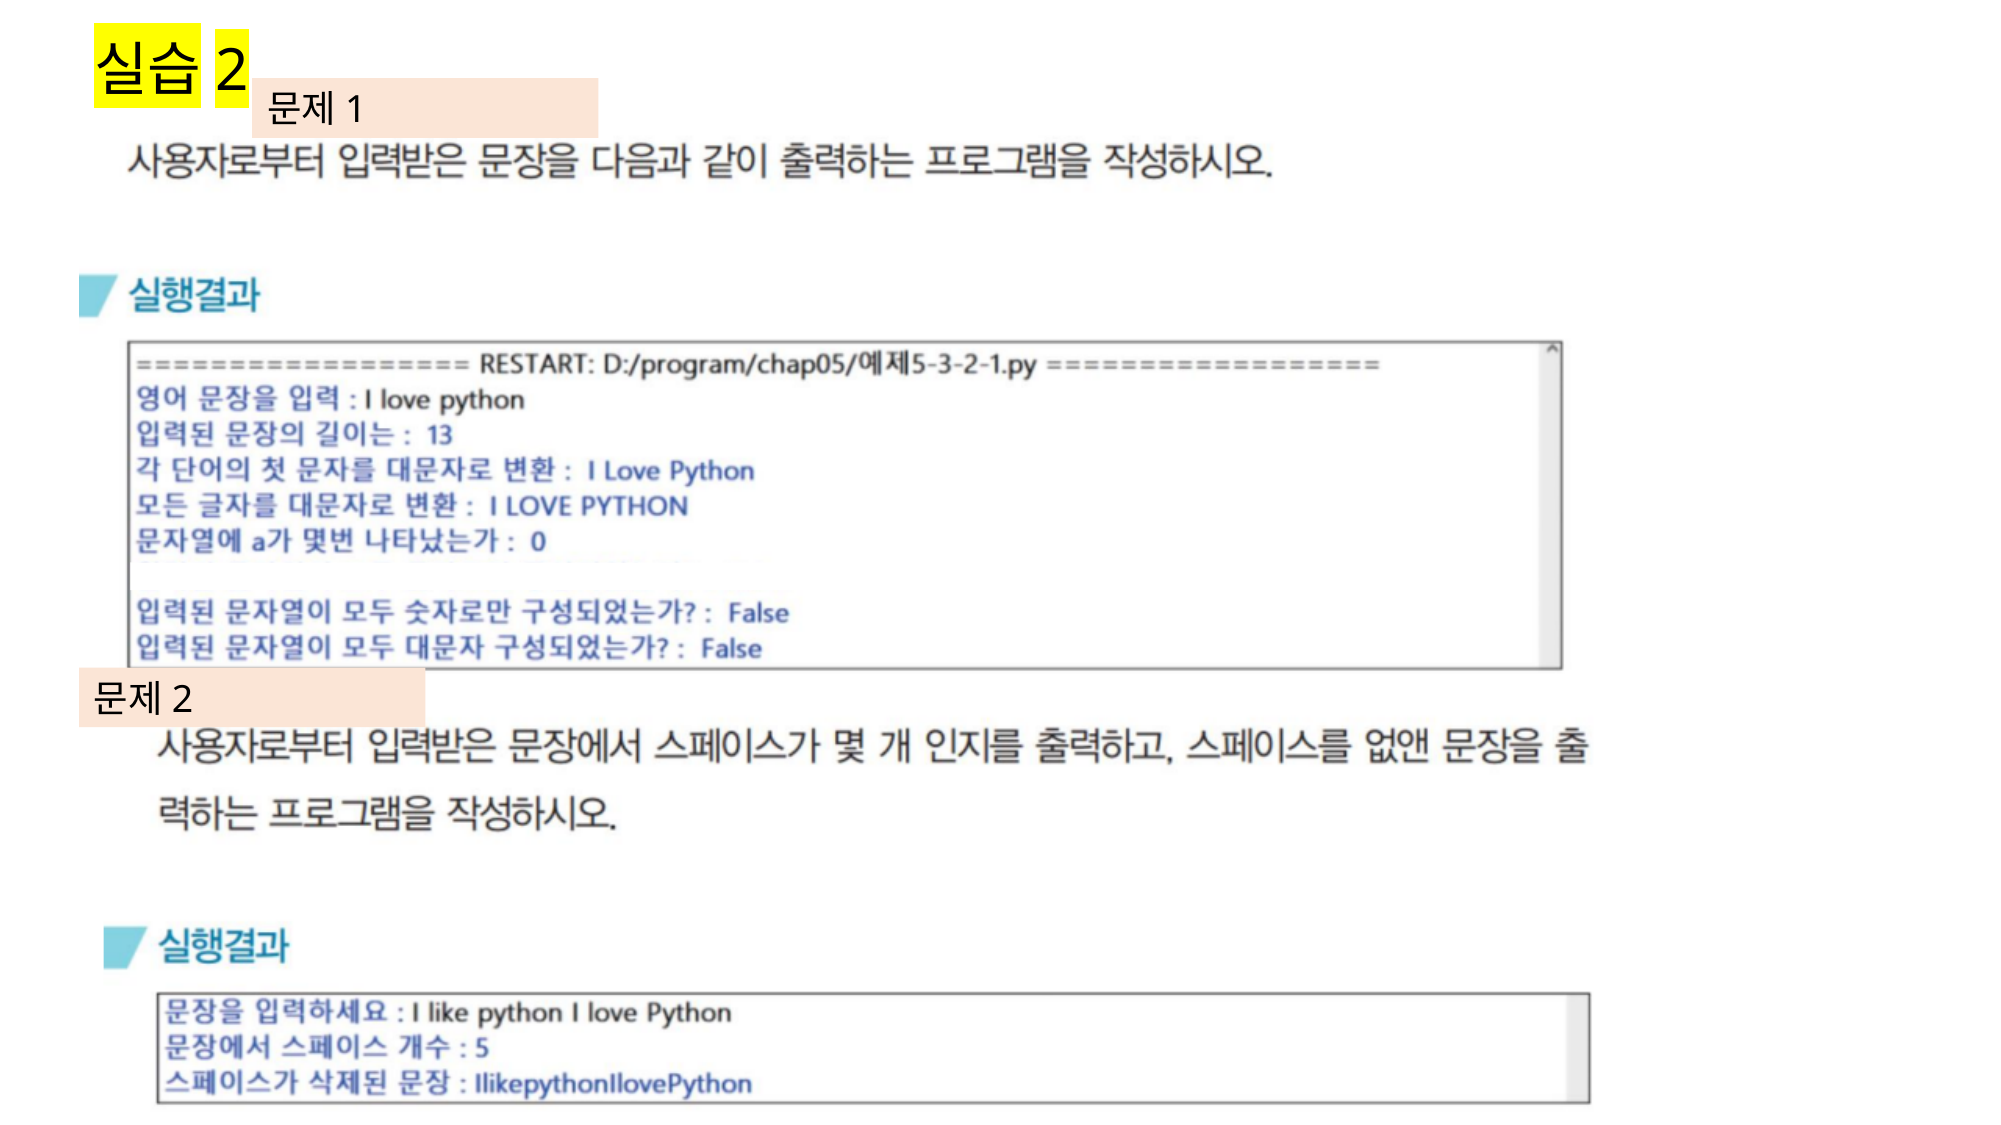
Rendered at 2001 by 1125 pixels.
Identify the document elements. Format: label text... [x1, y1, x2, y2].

picture [79, 108, 1653, 1125]
text_box 문제1 [252, 78, 599, 108]
text_box 실습2 [79, 14, 312, 108]
